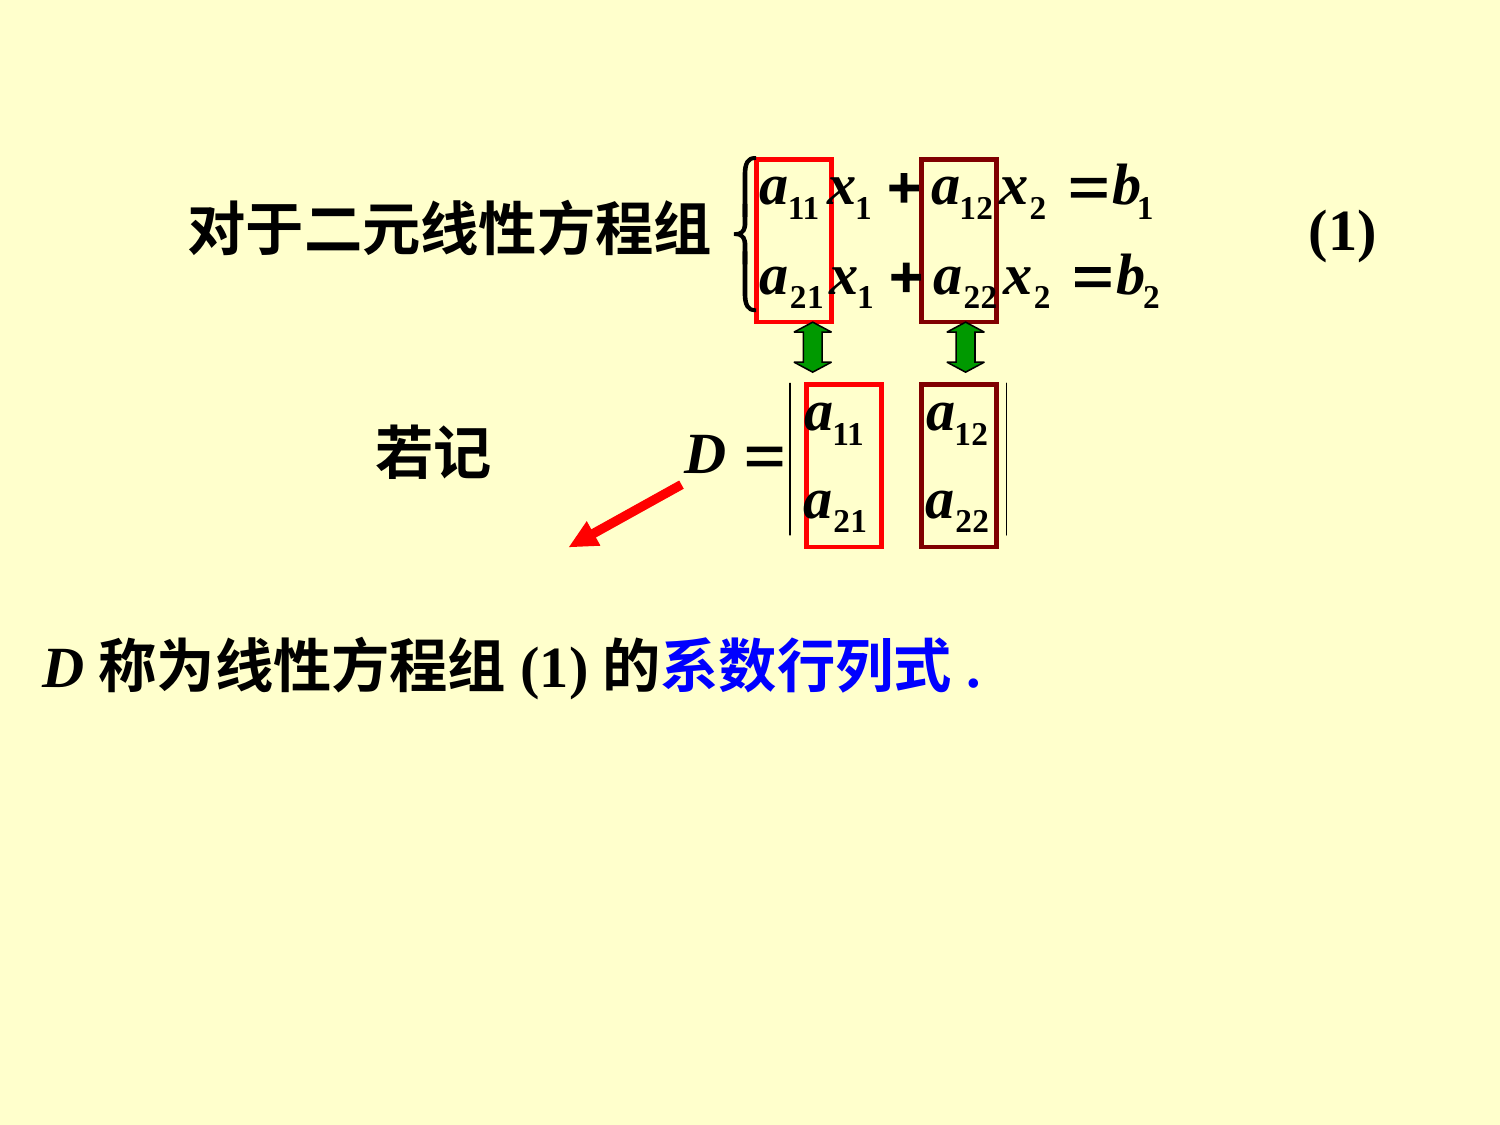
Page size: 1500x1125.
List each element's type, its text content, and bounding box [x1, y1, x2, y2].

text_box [756, 541, 882, 548]
text_box 若记 [360, 408, 507, 494]
text_box (1) [1294, 184, 1393, 270]
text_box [727, 152, 1169, 316]
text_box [921, 316, 997, 377]
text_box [921, 541, 997, 548]
text_box [568, 486, 678, 548]
text_box 对于二元线性方程组 [172, 184, 727, 270]
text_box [756, 316, 882, 377]
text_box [678, 377, 1014, 541]
text_box D称为线性方程组(1)的系数行列式. [27, 621, 996, 707]
